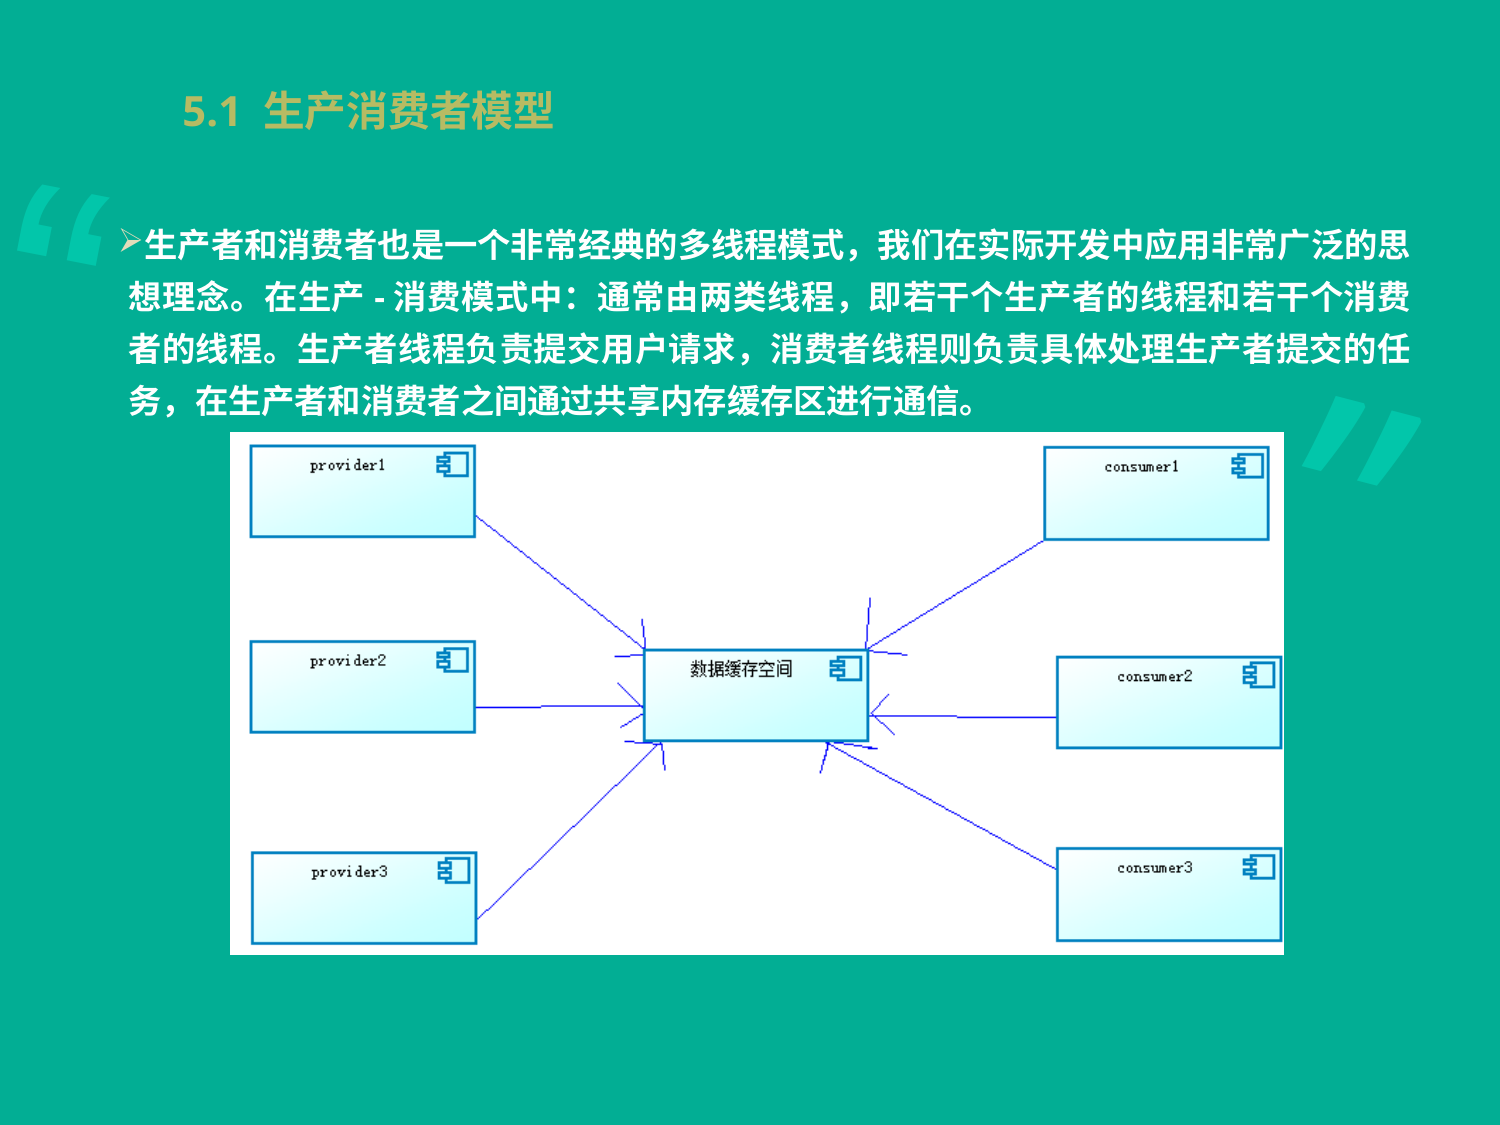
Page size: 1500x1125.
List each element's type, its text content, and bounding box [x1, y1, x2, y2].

list 生产者和消费者也是一个非常经典的多线程模式，我们在实际开发中应用非常广泛的思想理念。在生产-消费模式中：通常由两类线程，即若干个生产者的线程和若干个消费者的线程。生产者线程负责提交用户请求，消费者线程则负责具体处理生产者提交的任务，在生产者和消费者之间通过共享内存缓存区进行通信。 [102, 204, 1426, 1043]
picture [230, 432, 1284, 955]
title 5.1 生产消费者模型 [167, 28, 1333, 144]
